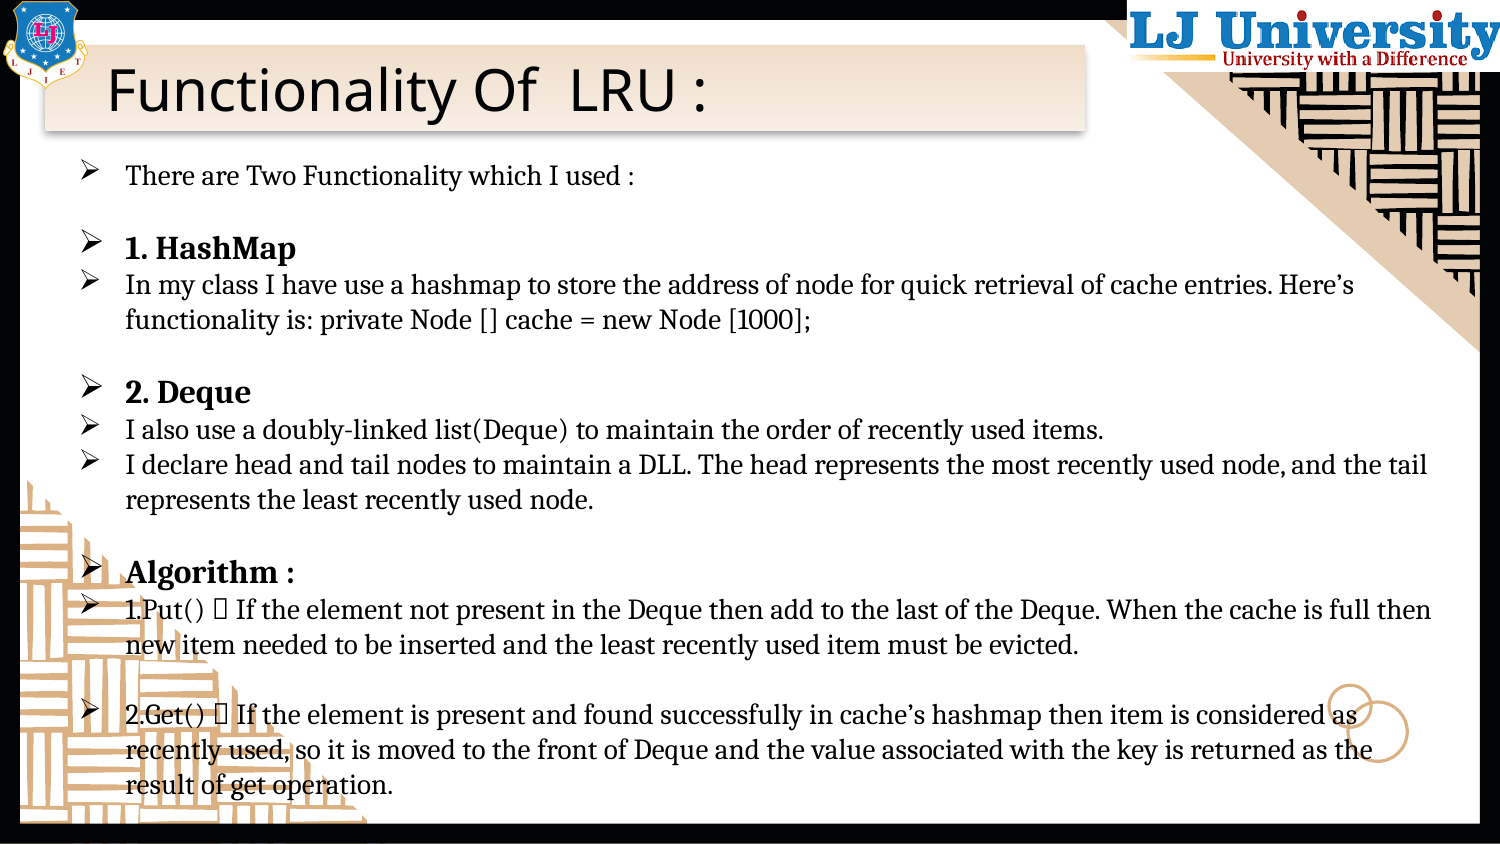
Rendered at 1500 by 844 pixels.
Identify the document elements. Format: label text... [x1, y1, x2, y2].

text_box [1326, 682, 1411, 765]
text_box Functionality Of LRU : [45, 45, 1085, 131]
picture [1126, 0, 1500, 73]
picture [3, 1, 88, 90]
text_box There are Two Functionality which I used : 1. HashMap In my class I have use a hashmap to store the address of node for quick retrieval of cache entries. Here’s functionality is: private Node [] cache = new Node [1000]; 2. Deque I also use a doubly-linked list(Deque) to maintain the order of recently used items. I declare head and tail nodes to maintain a DLL. The head represents the most recently used node, and the tail represents the least recently used node. Algorithm : 1.Put()  If the element not present in the Deque then add to the last of the Deque. When the cache is full then new item needed to be inserted and the least recently used item must be evicted. 2.Get()  If the element is present and found successfully in cache’s hashmap then item is considered as recently used, so it is moved to the front of Deque and the value associated with the key is returned as the result of get operation. [63, 148, 1457, 844]
